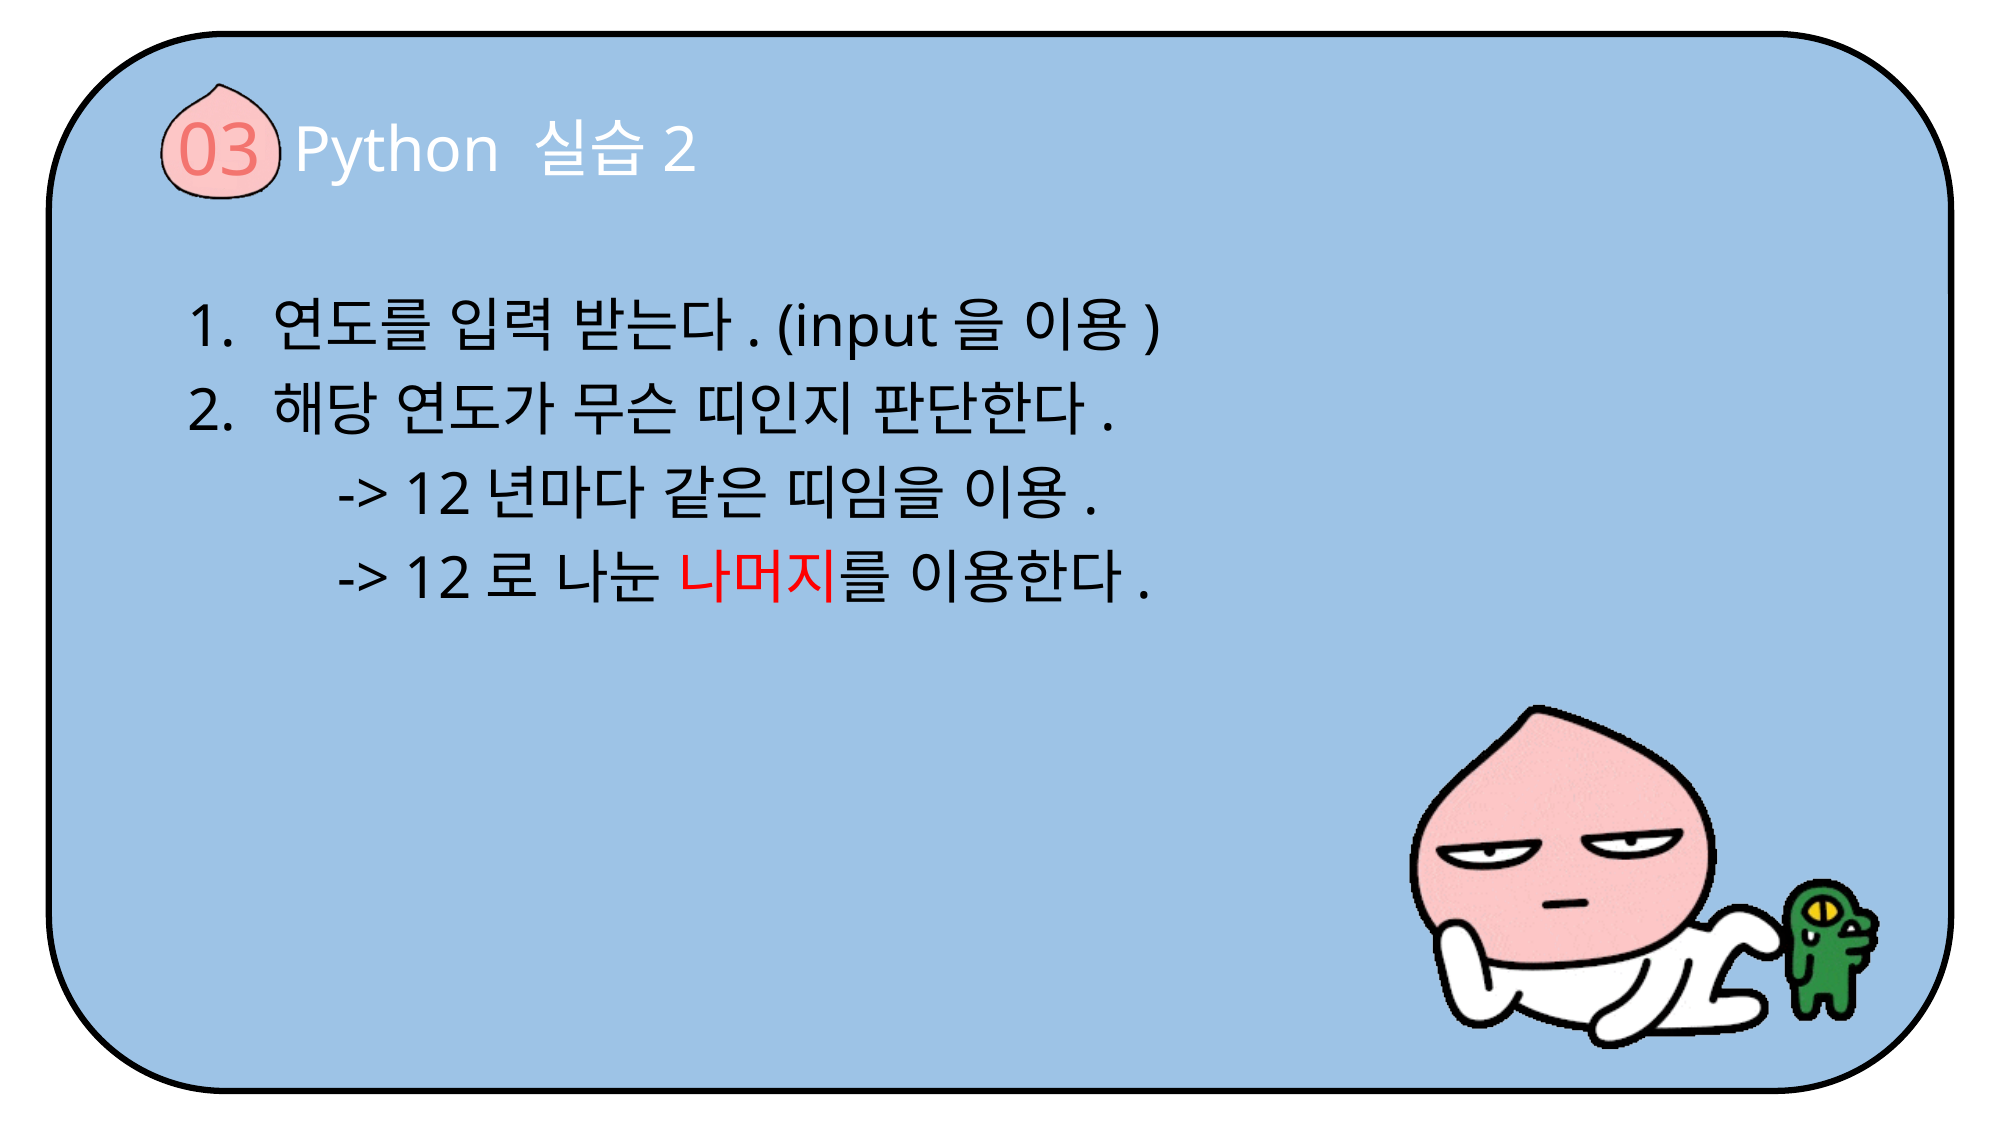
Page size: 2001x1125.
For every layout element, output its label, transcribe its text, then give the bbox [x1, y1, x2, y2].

text_box [47, 32, 1953, 1093]
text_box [151, 78, 1109, 202]
picture [1361, 578, 1924, 1125]
text_box 연도를 입력 받는다. (input을 이용) 해당 연도가 무슨 띠인지 판단한다. -> 12년마다 같은 띠임을 이용. -> 12로 나눈 나머지를 이용한다. [172, 266, 1821, 618]
